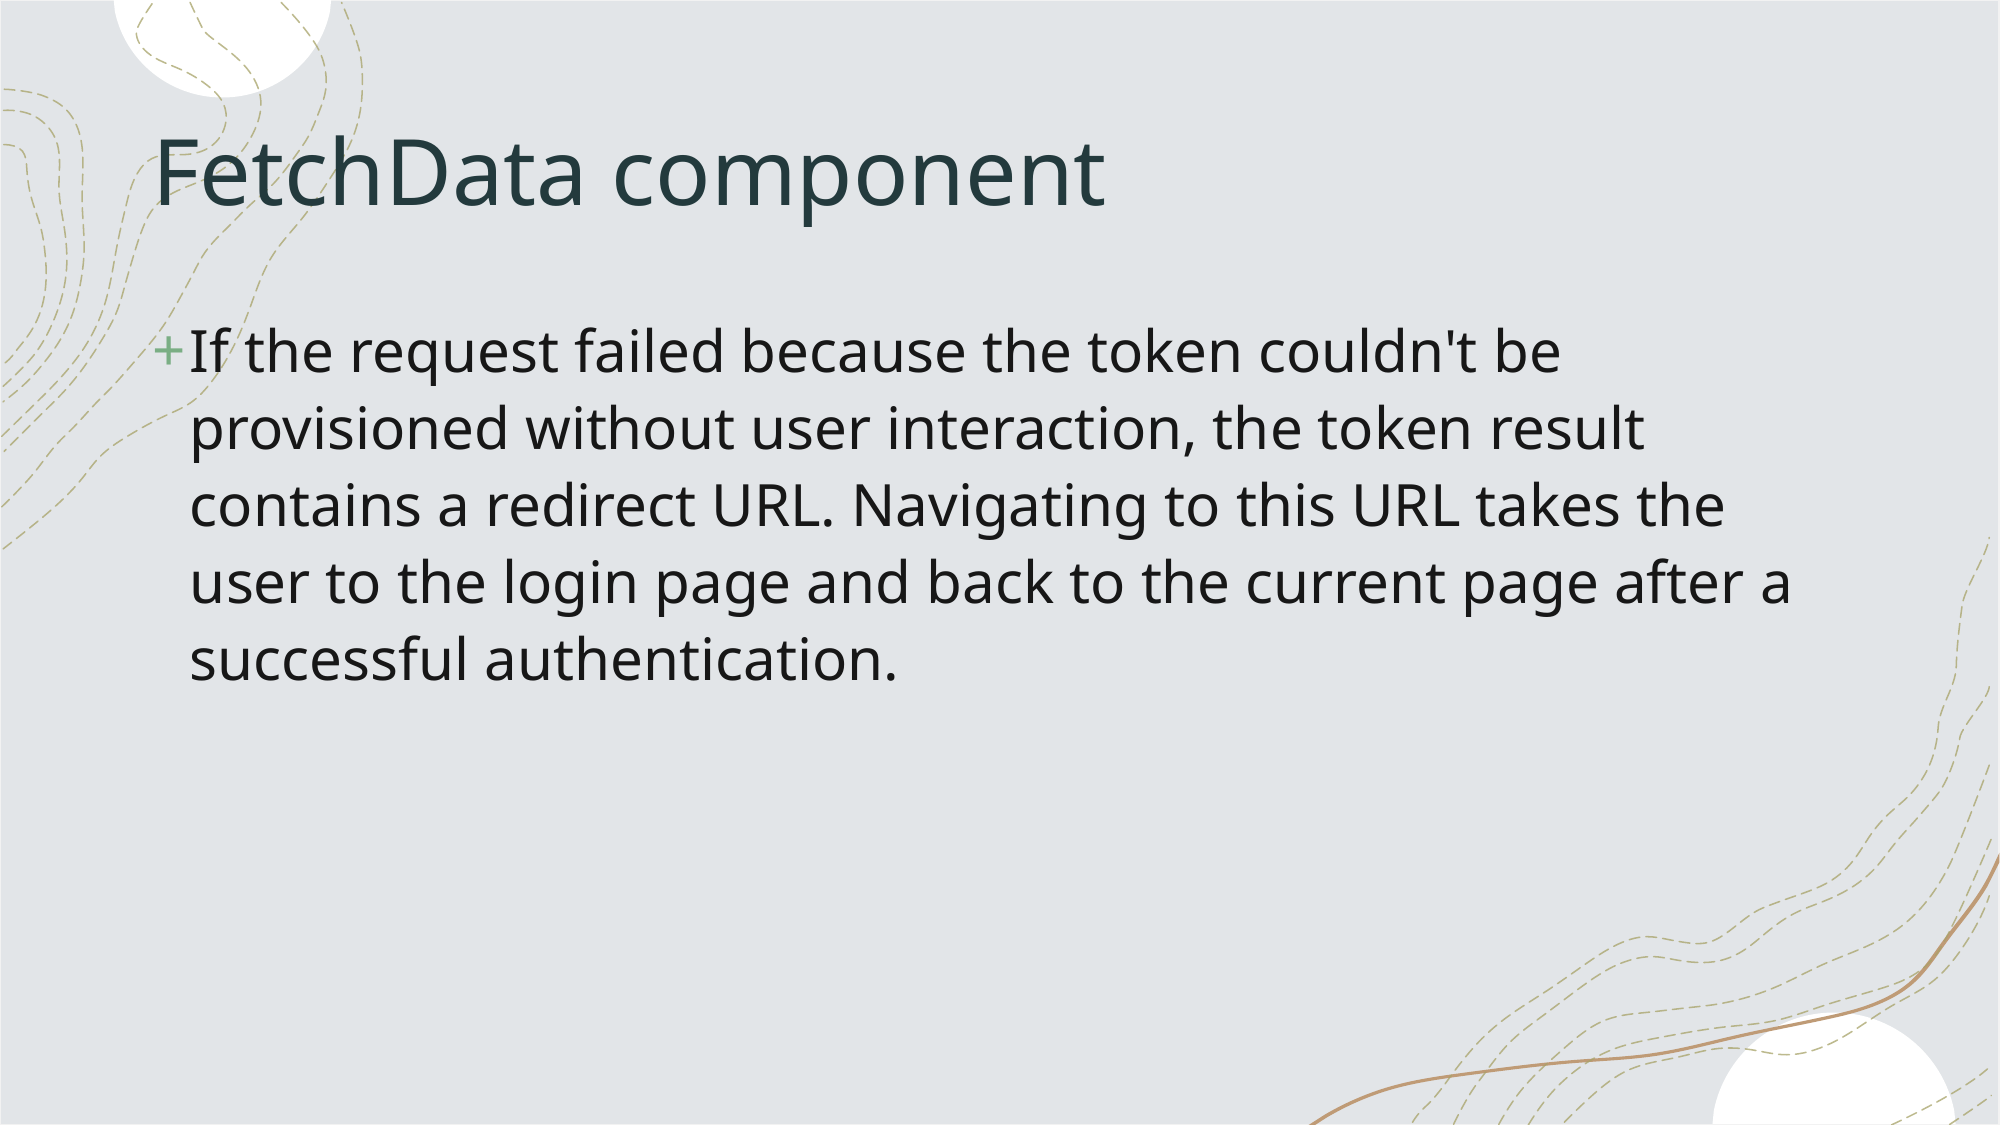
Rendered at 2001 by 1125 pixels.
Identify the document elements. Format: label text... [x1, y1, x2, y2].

list If the request failed because the token couldn't be provisioned without user interaction, the token result contains a redirect URL. Navigating to this URL takes the user to the login page and back to the current page after a successful authentication. [137, 299, 1863, 1014]
title FetchData component [137, 59, 1863, 278]
